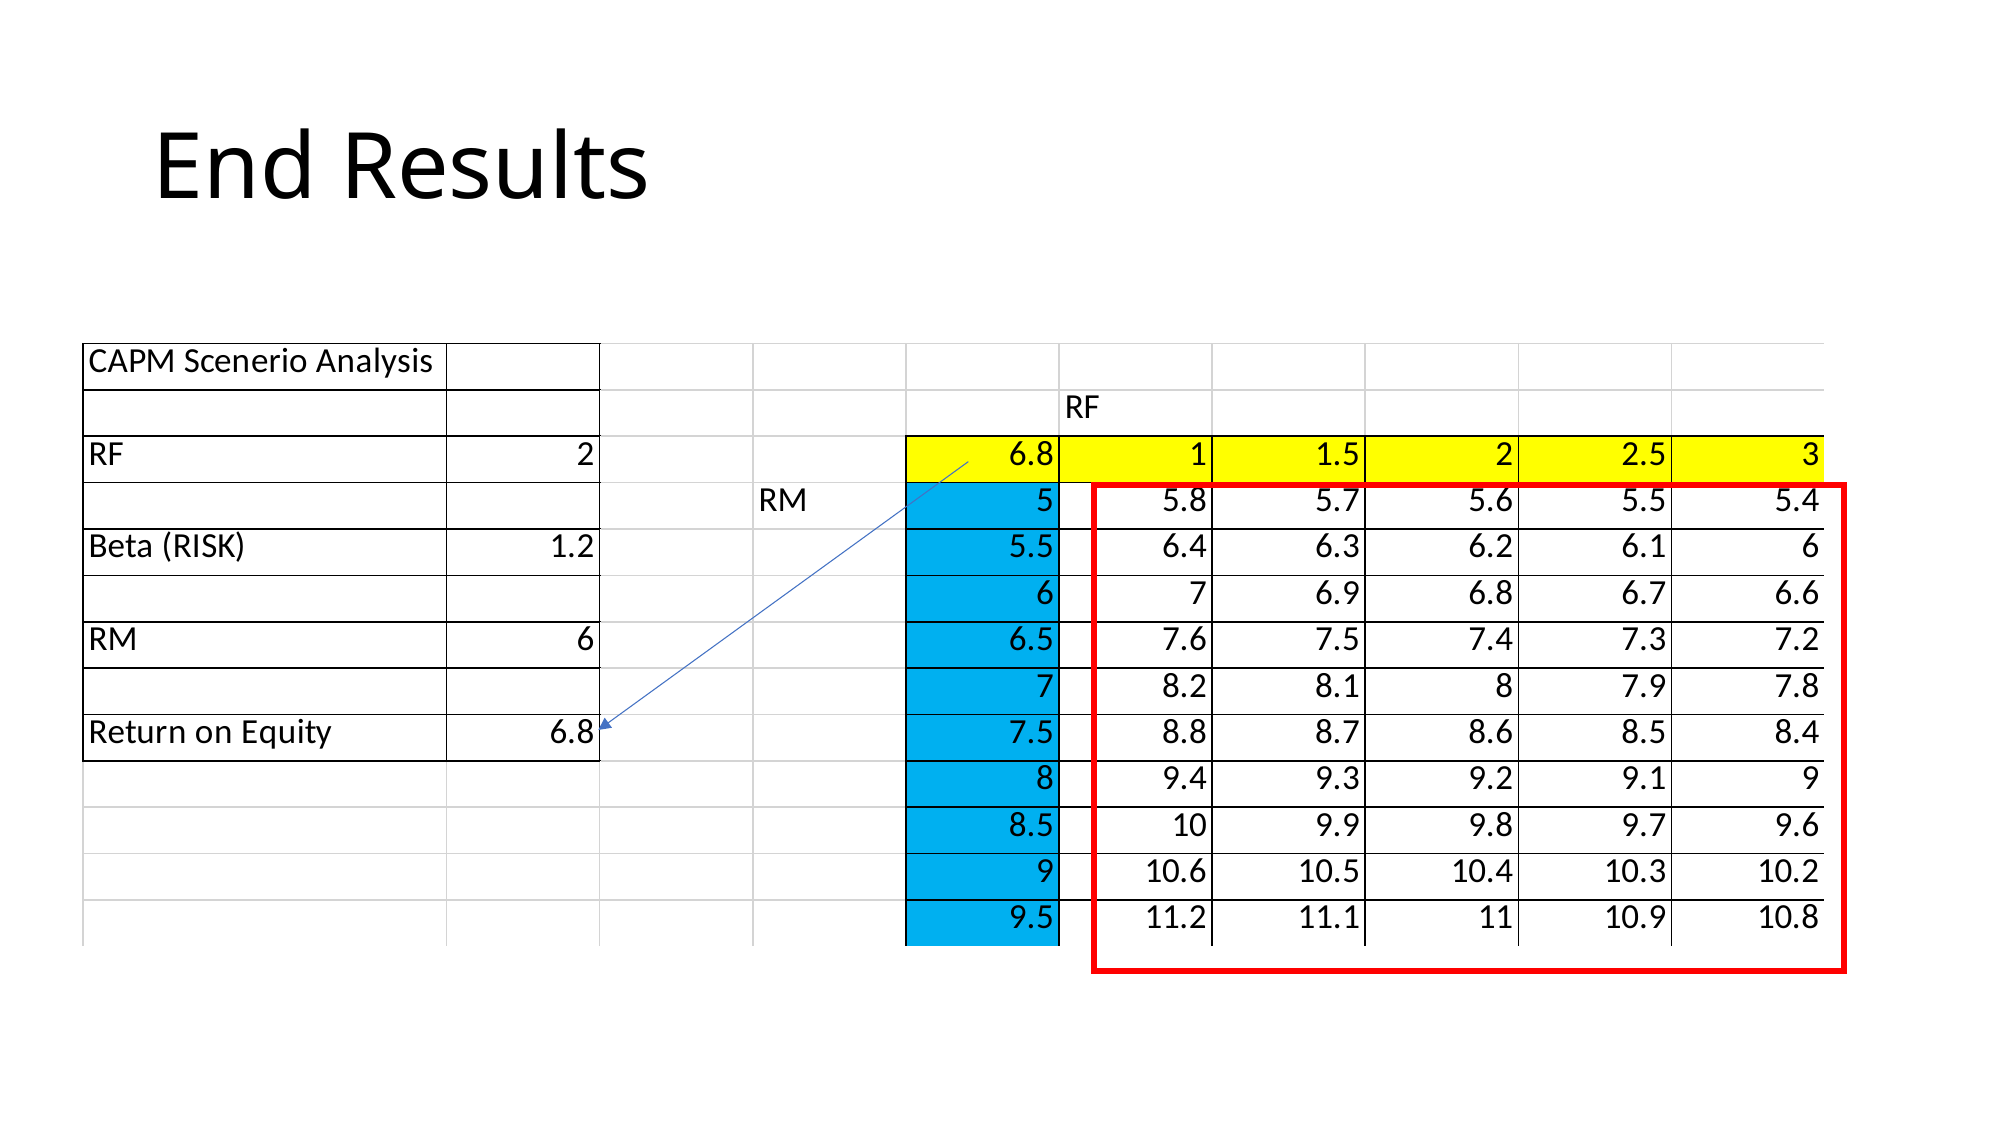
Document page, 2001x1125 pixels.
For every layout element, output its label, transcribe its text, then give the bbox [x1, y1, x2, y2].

picture [82, 342, 1826, 948]
title End Results [137, 59, 1863, 278]
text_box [598, 461, 969, 730]
text_box [1093, 484, 1845, 972]
